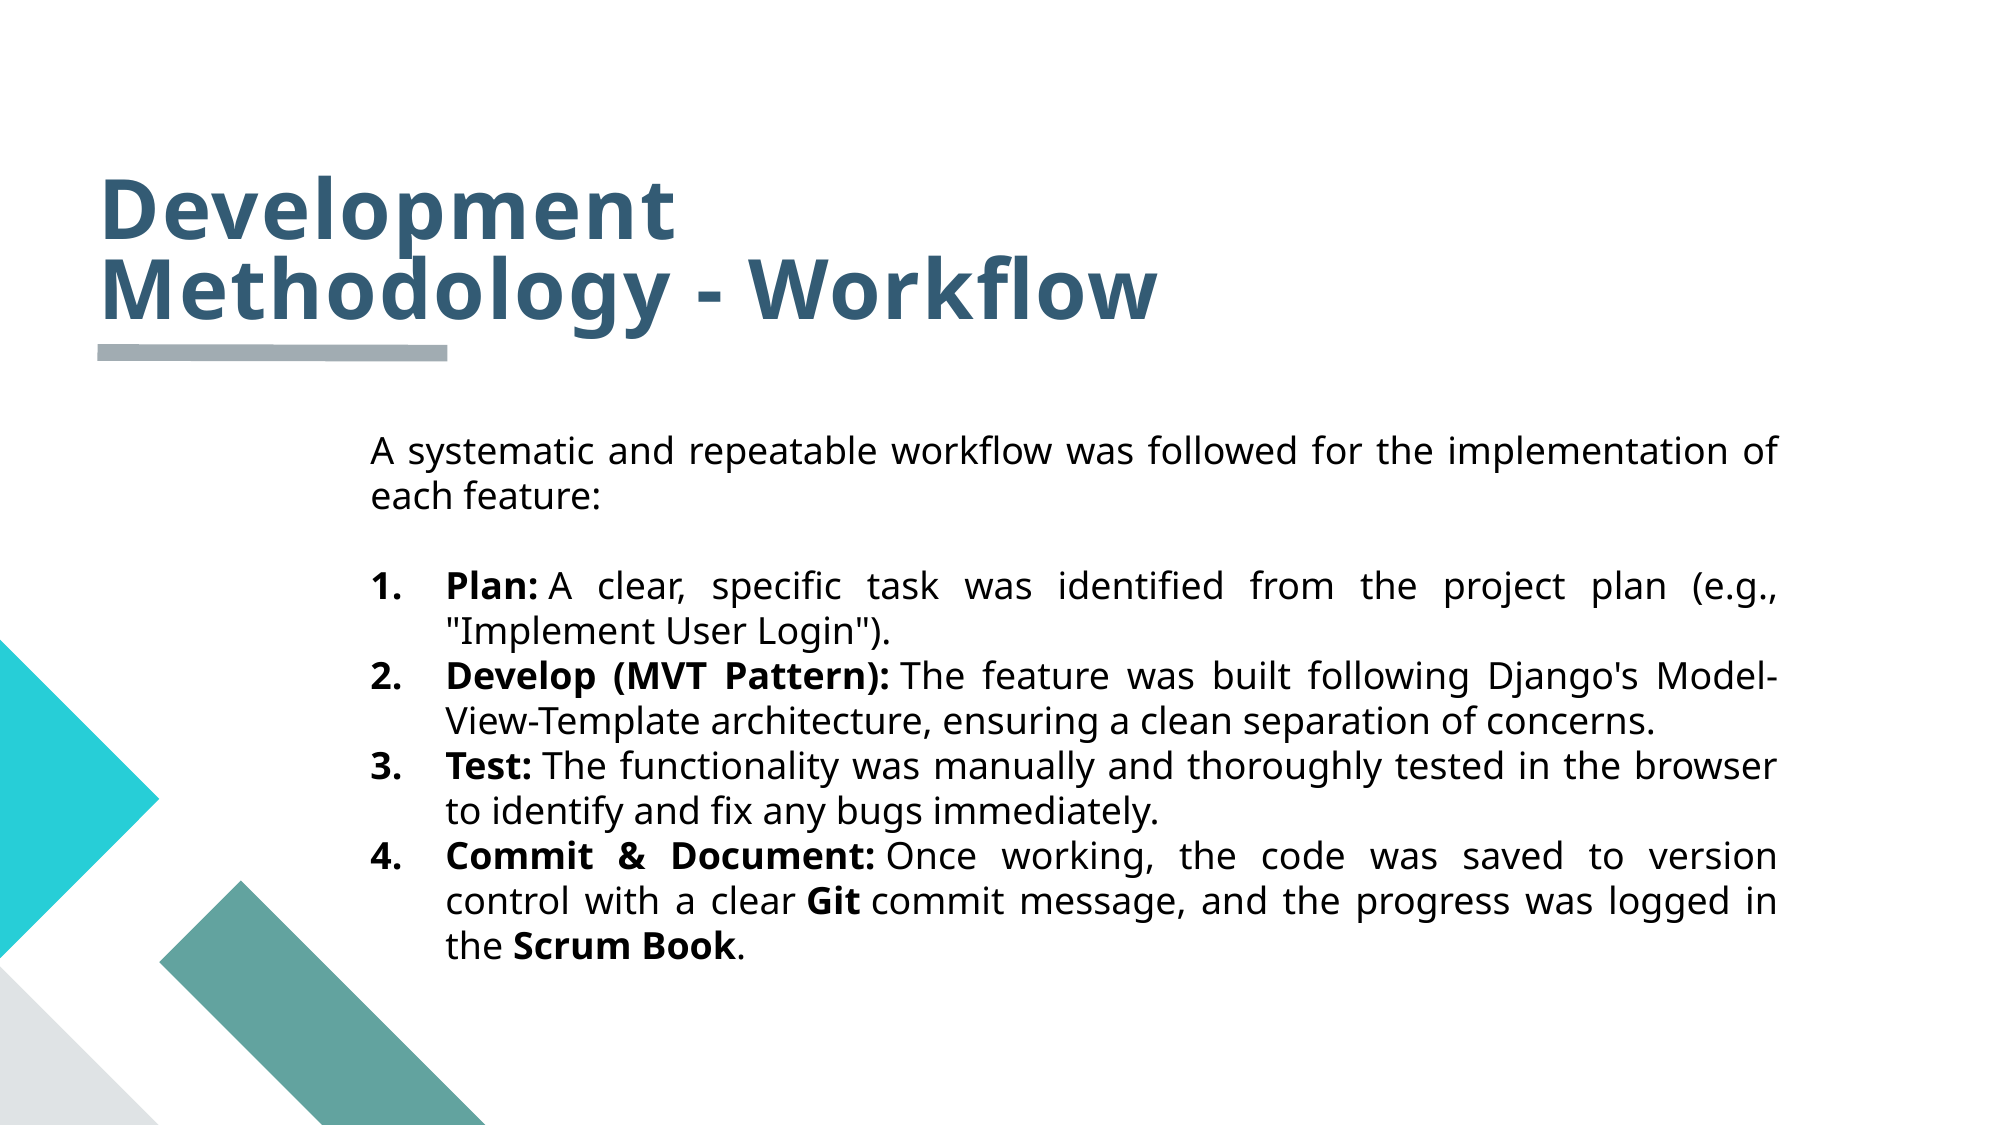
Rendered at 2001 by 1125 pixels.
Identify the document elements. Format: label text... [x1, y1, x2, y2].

text_box A systematic and repeatable workflow was followed for the implementation of each feature: Plan: A clear, specific task was identified from the project plan (e.g., "Implement User Login"). Develop (MVT Pattern): The feature was built following Django's Model-View-Template architecture, ensuring a clean separation of concerns. Test: The functionality was manually and thoroughly tested in the browser to identify and fix any bugs immediately. Commit & Document: Once working, the code was saved to version control with a clear Git commit message, and the progress was logged in the Scrum Book. [355, 419, 1794, 975]
title Development Methodology - Workflow [99, 143, 1220, 336]
